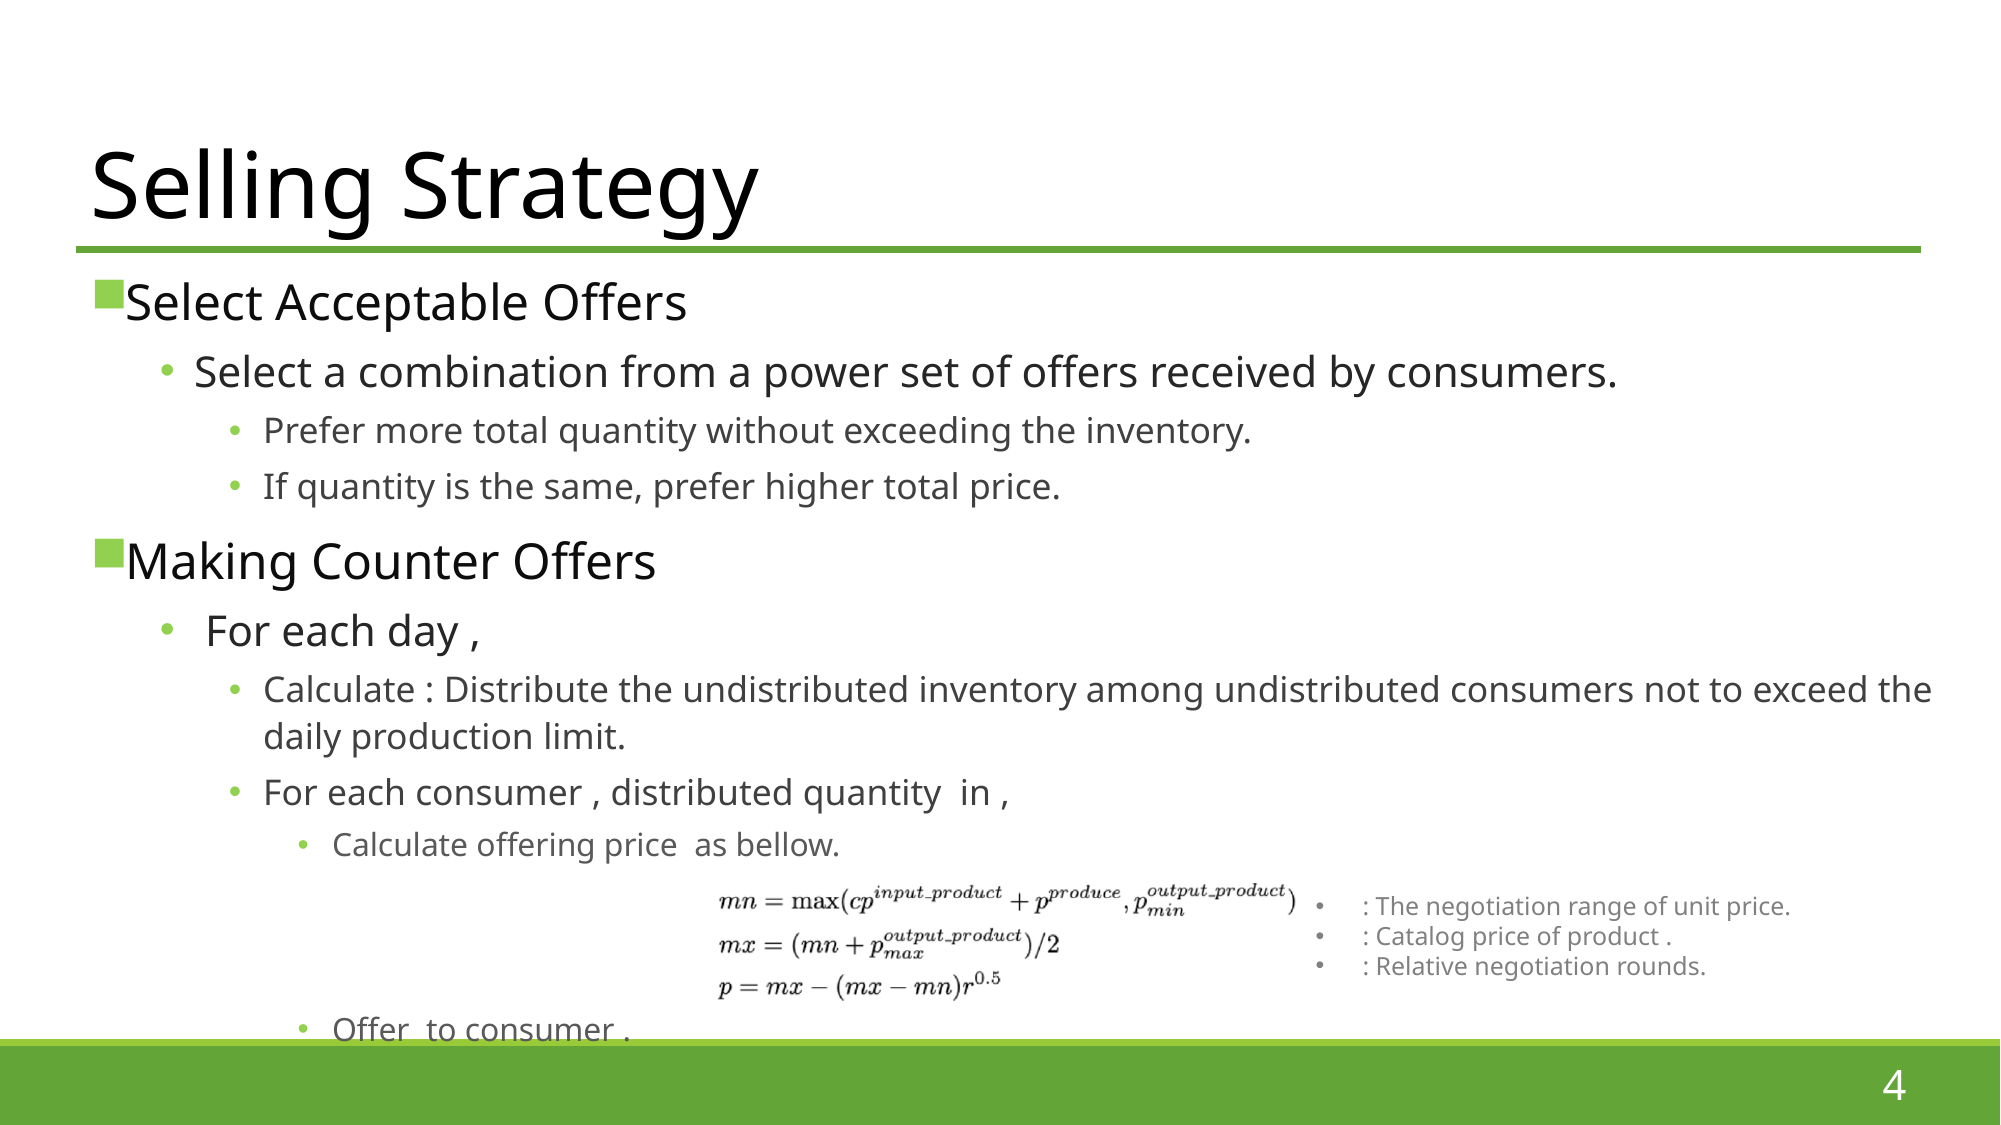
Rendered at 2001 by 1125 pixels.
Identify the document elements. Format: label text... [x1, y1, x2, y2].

title Selling Strategy [75, 26, 1922, 247]
picture [716, 883, 1301, 1004]
slide_number 3 [1471, 1057, 1922, 1118]
